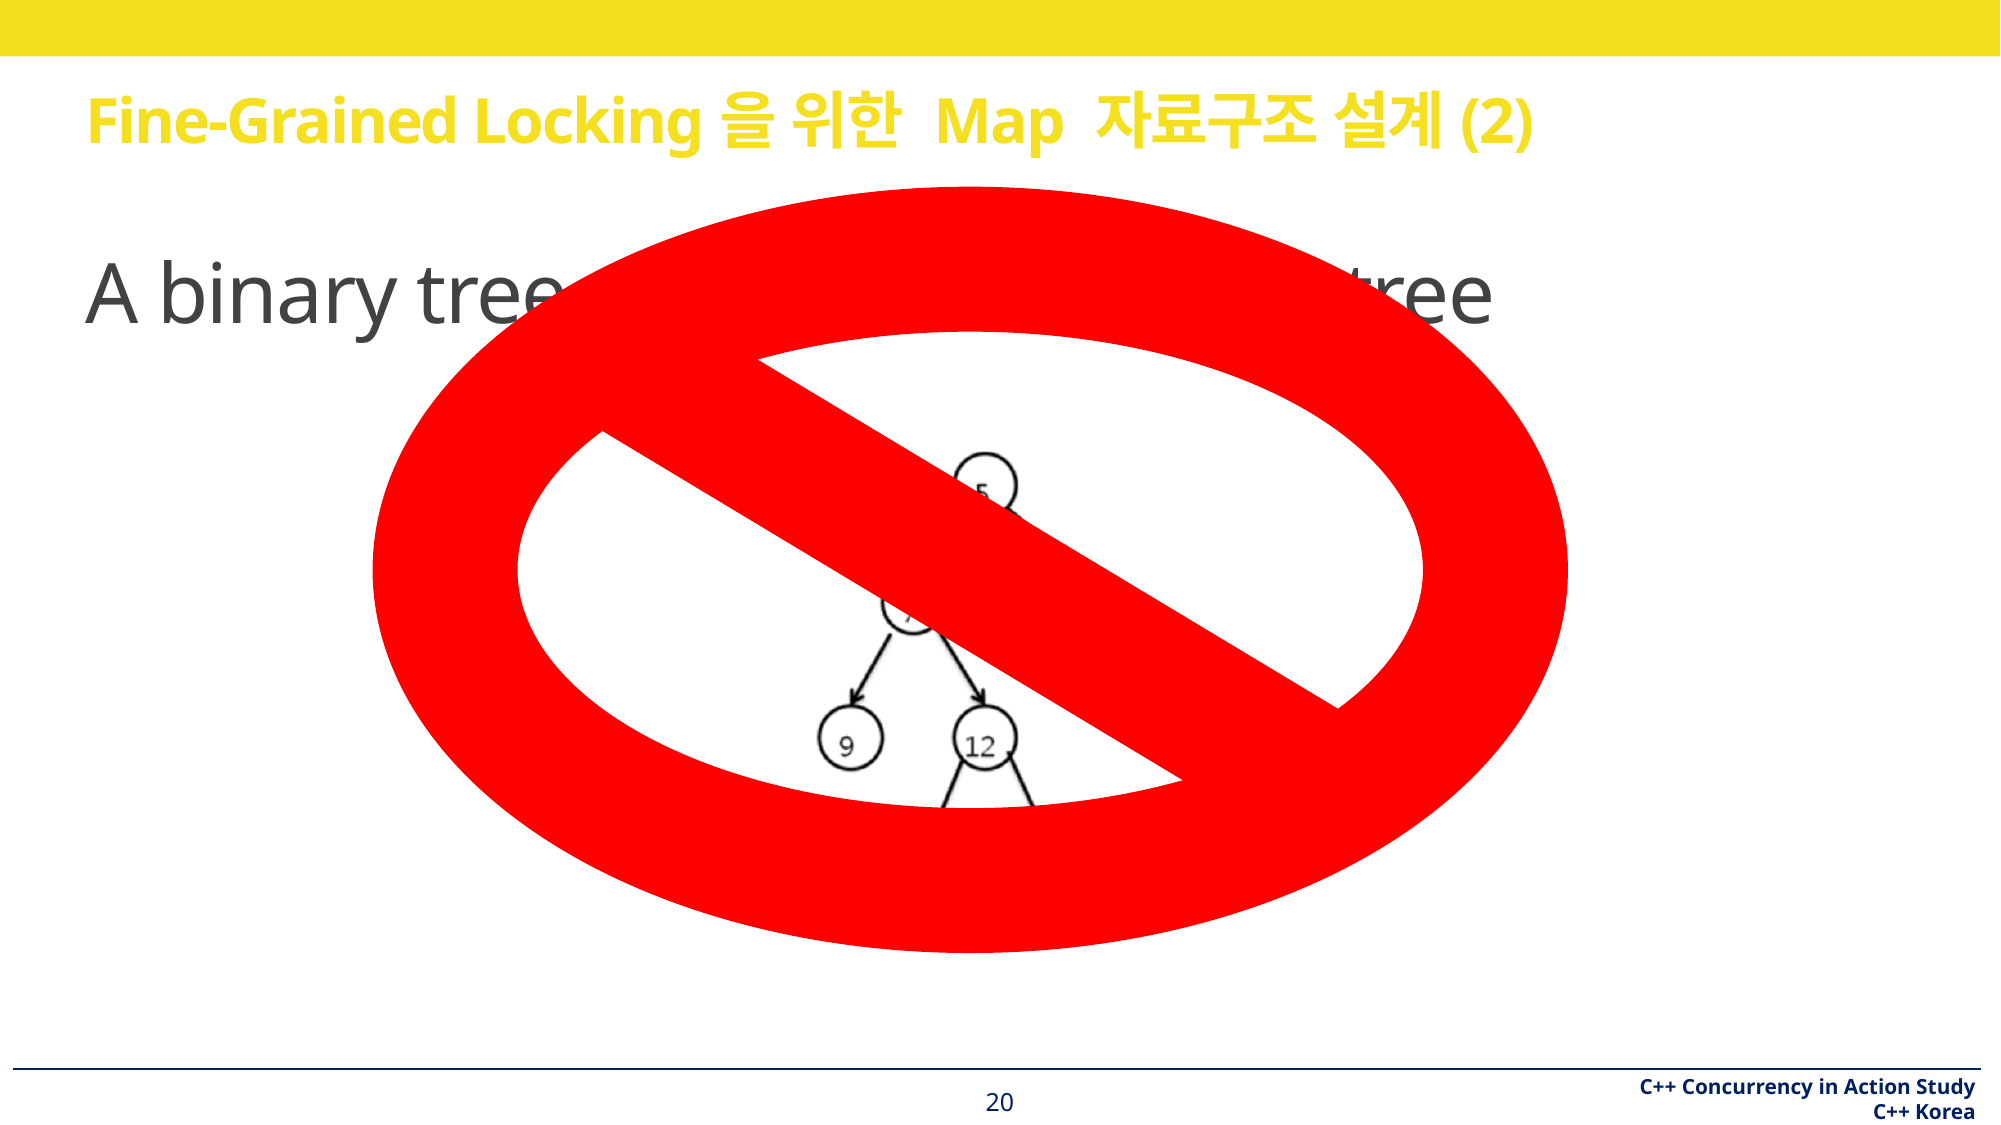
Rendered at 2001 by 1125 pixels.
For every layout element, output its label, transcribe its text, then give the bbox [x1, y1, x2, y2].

list A binary tree, such as a red-black tree [85, 240, 1915, 1052]
slide_number 20 [916, 1078, 1084, 1125]
picture [779, 412, 1243, 949]
title Fine-Grained Locking을 위한 Map 자료구조 설계(2) [85, 89, 2000, 158]
text_box [372, 186, 1568, 933]
text_box [883, 949, 1057, 954]
